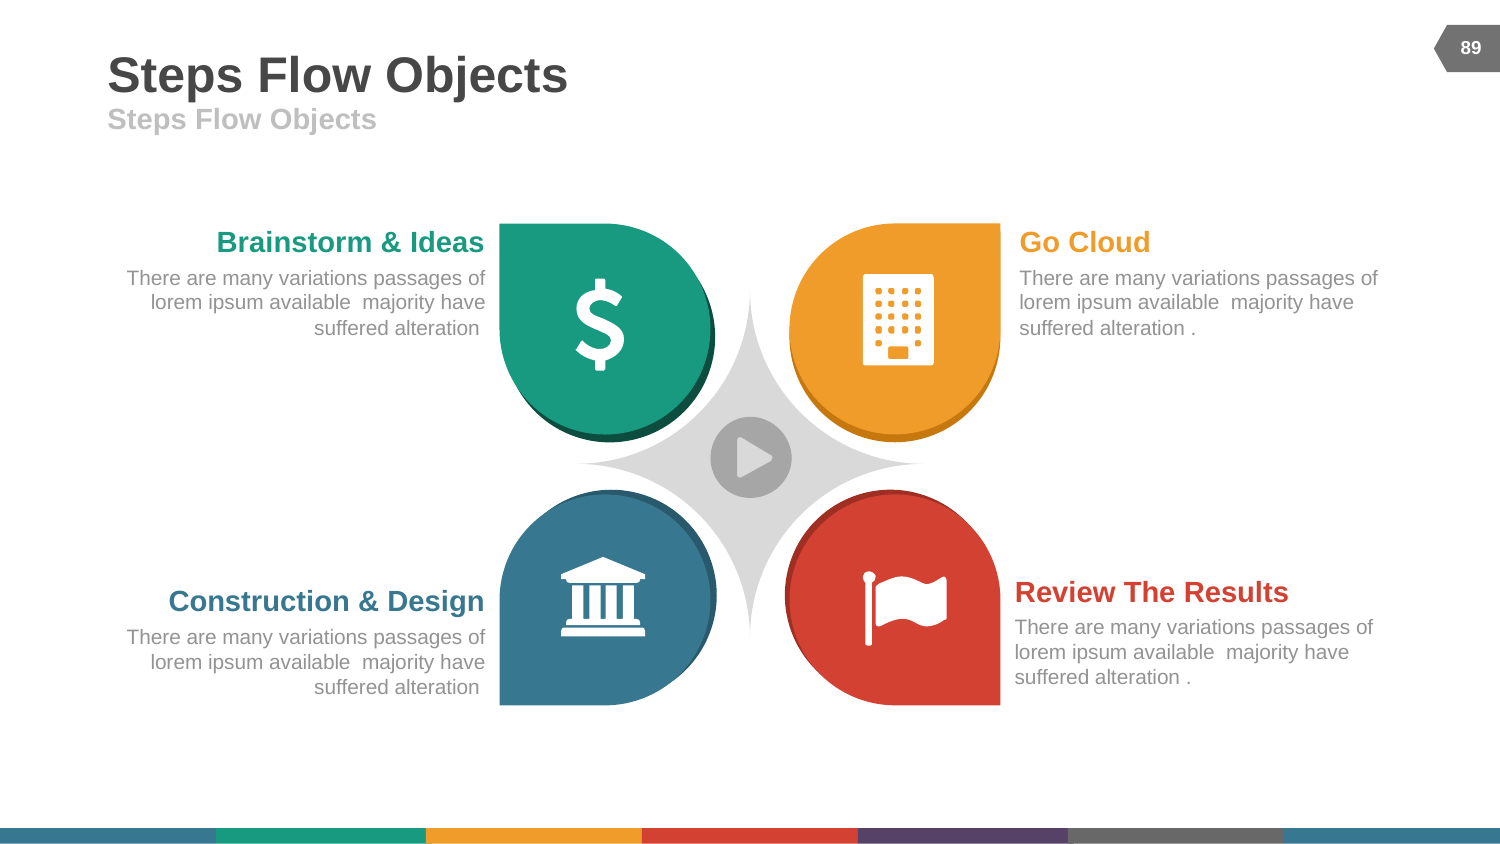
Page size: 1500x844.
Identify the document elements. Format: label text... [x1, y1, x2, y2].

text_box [111, 223, 486, 341]
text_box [499, 489, 717, 706]
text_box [784, 489, 1001, 706]
text_box [710, 416, 792, 498]
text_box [1014, 572, 1389, 690]
slide_number 89 [1439, 24, 1500, 70]
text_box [1019, 223, 1393, 341]
text_box [738, 438, 772, 477]
text_box [720, 287, 784, 433]
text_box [499, 223, 716, 443]
text_box [574, 451, 926, 640]
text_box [116, 582, 486, 700]
title Steps Flow Objects [107, 43, 1033, 102]
list Steps Flow Objects [107, 101, 783, 135]
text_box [789, 223, 1001, 443]
